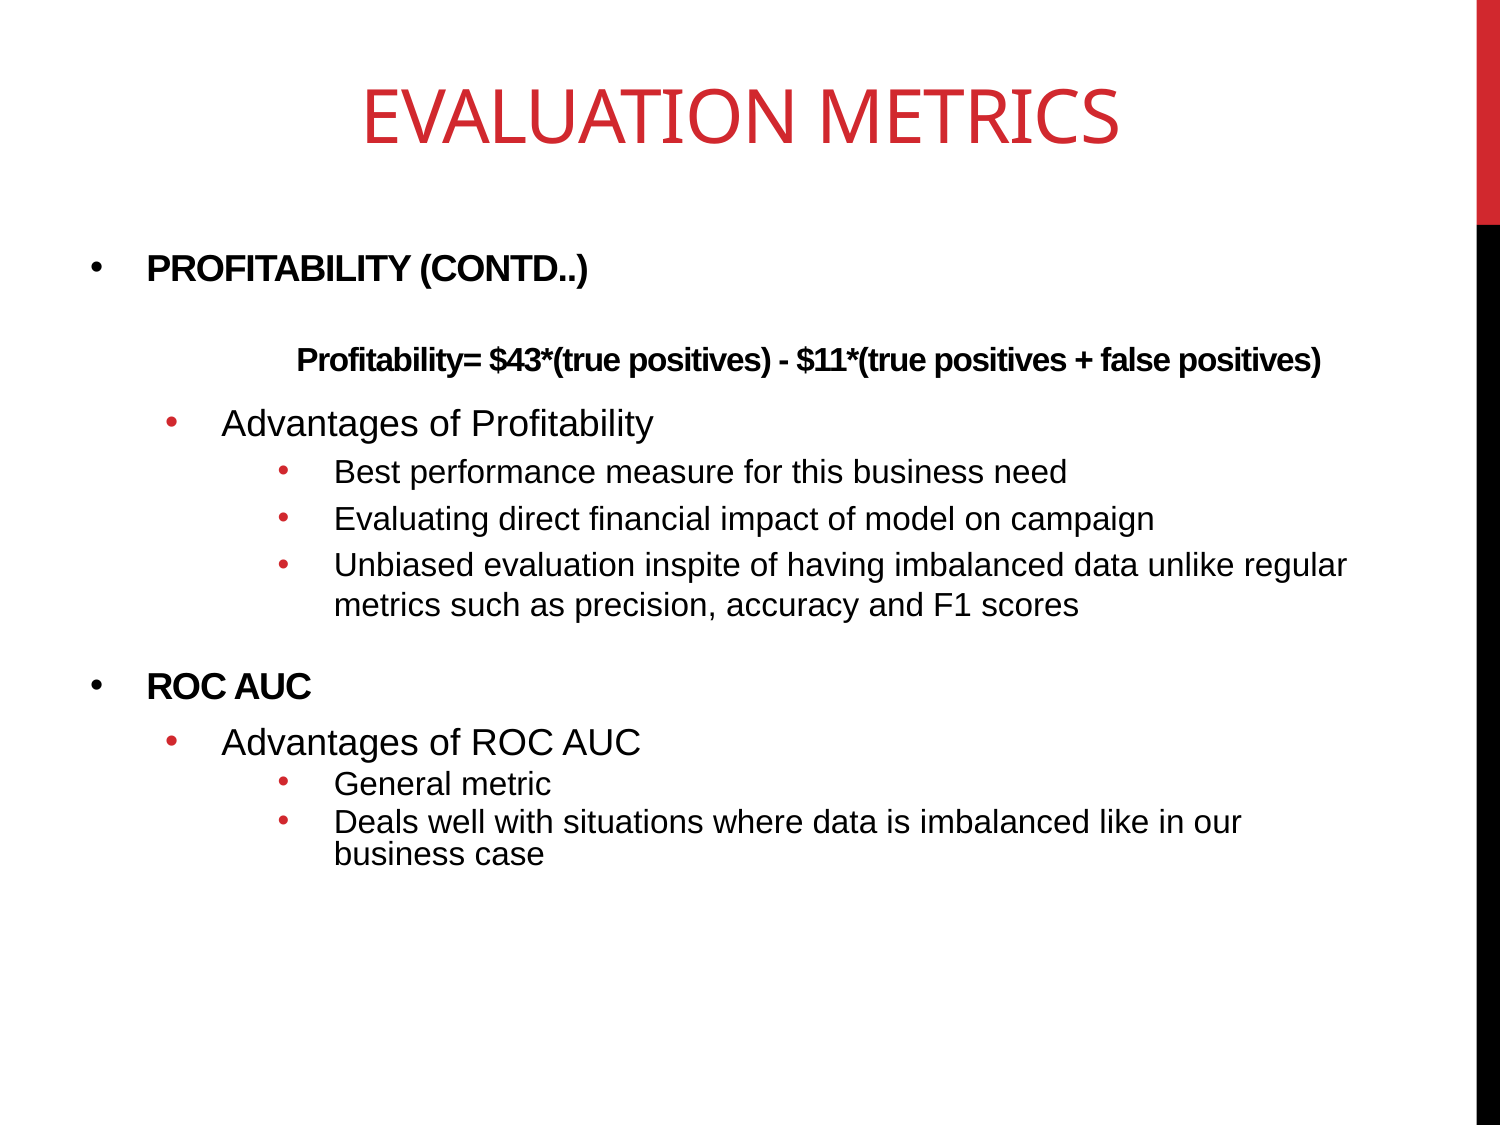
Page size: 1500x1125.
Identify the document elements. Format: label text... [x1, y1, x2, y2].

title Profitability (Contd..) Profitability= $43*(true positives) - $11*(true positives + false positives) Advantages of Profitability Best performance measure for this business need Evaluating direct financial impact of model on campaign Unbiased evaluation inspite of having imbalanced data unlike regular metrics such as precision, accuracy and F1 scores ROC AUC Advantages of ROC AUC General metric Deals well with situations where data is imbalanced like in our business case [75, 170, 1389, 938]
text_box Evaluation Metrics [74, 50, 1408, 167]
